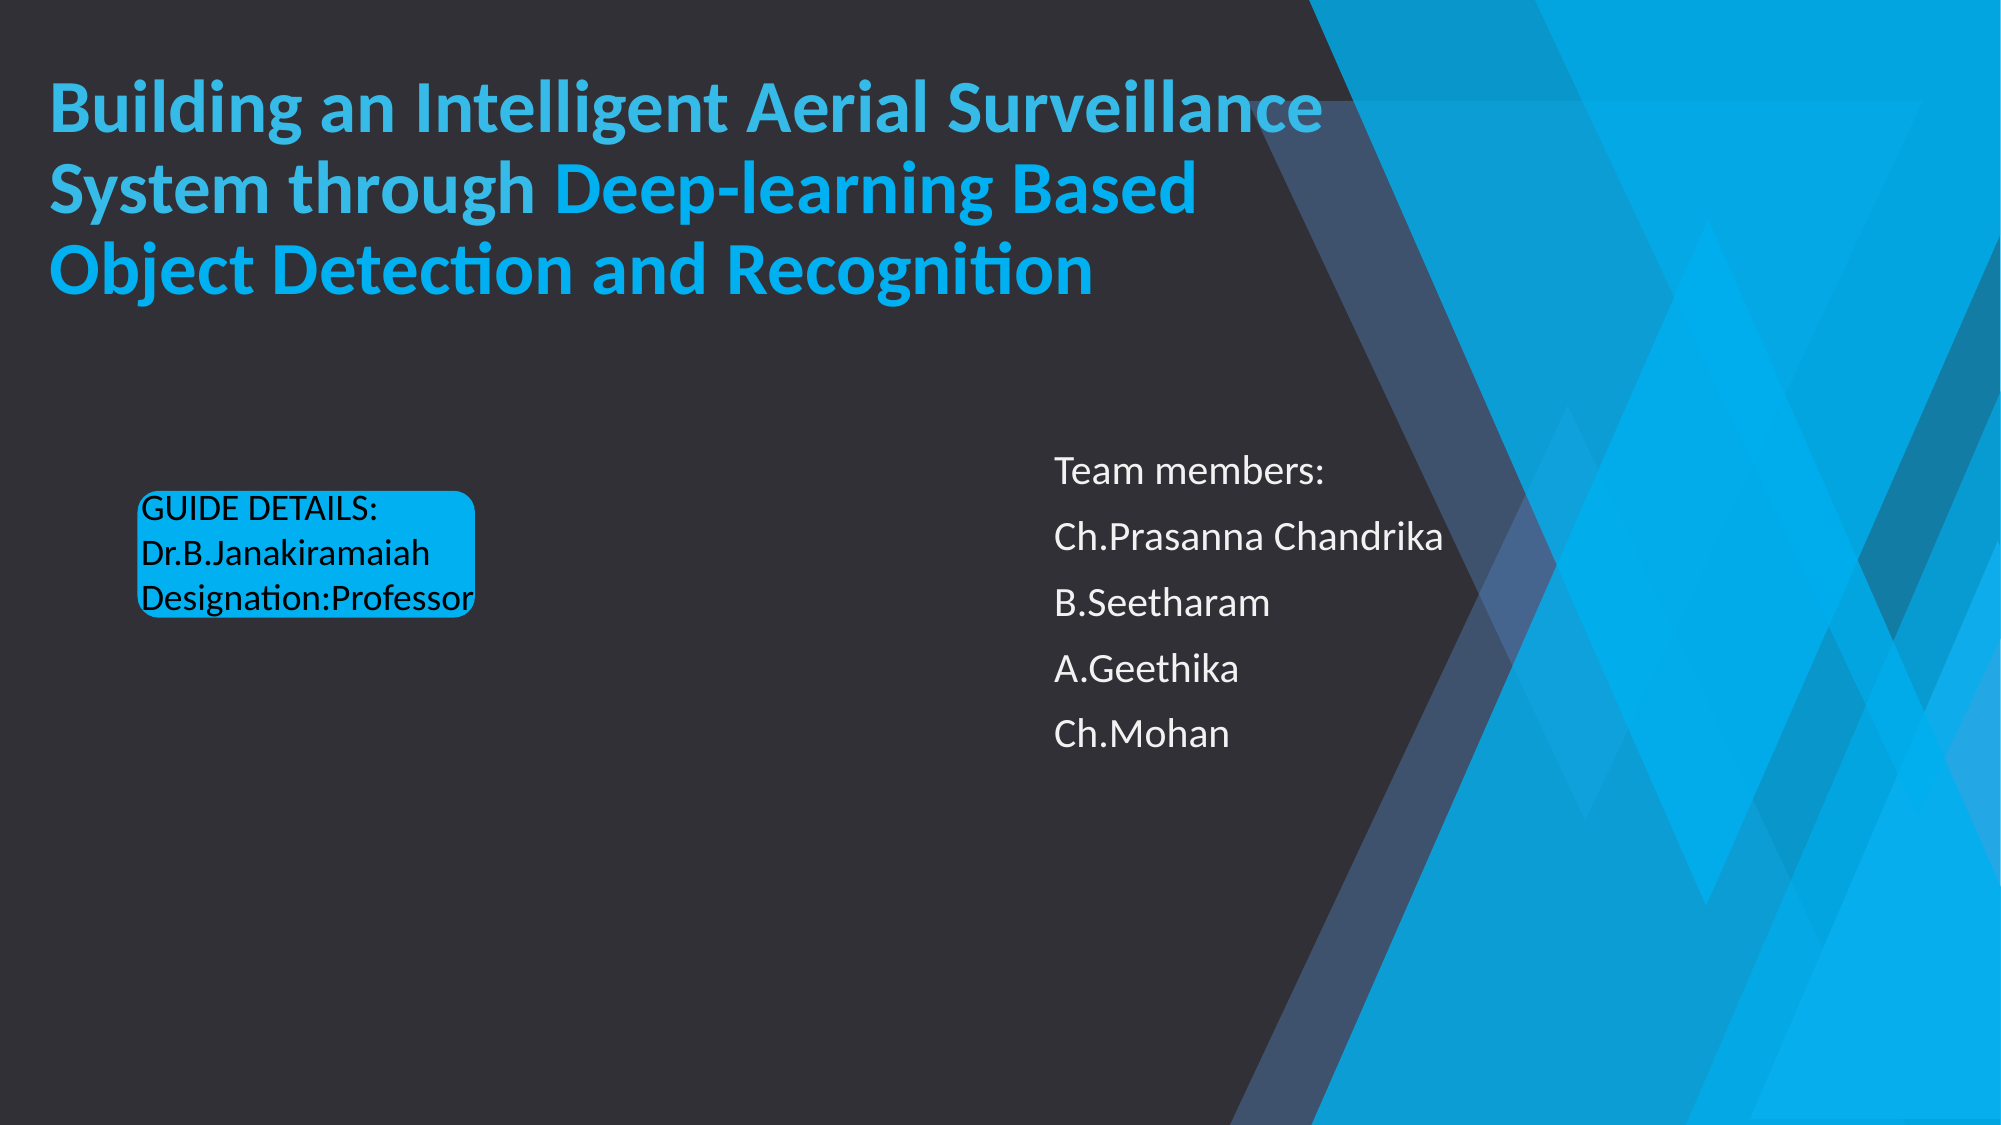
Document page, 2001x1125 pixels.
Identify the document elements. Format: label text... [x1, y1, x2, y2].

subtitle Team members: Ch.Prasanna Chandrika B.Seetharam A.Geethika Ch.Mohan [1038, 440, 1579, 775]
title Building an Intelligent Aerial Surveillance System through Deep-learning Based Object Detection and Recognition [34, 174, 1388, 409]
text_box GUIDE DETAILS: Dr.B.Janakiramaiah Designation:Professor [126, 475, 551, 671]
